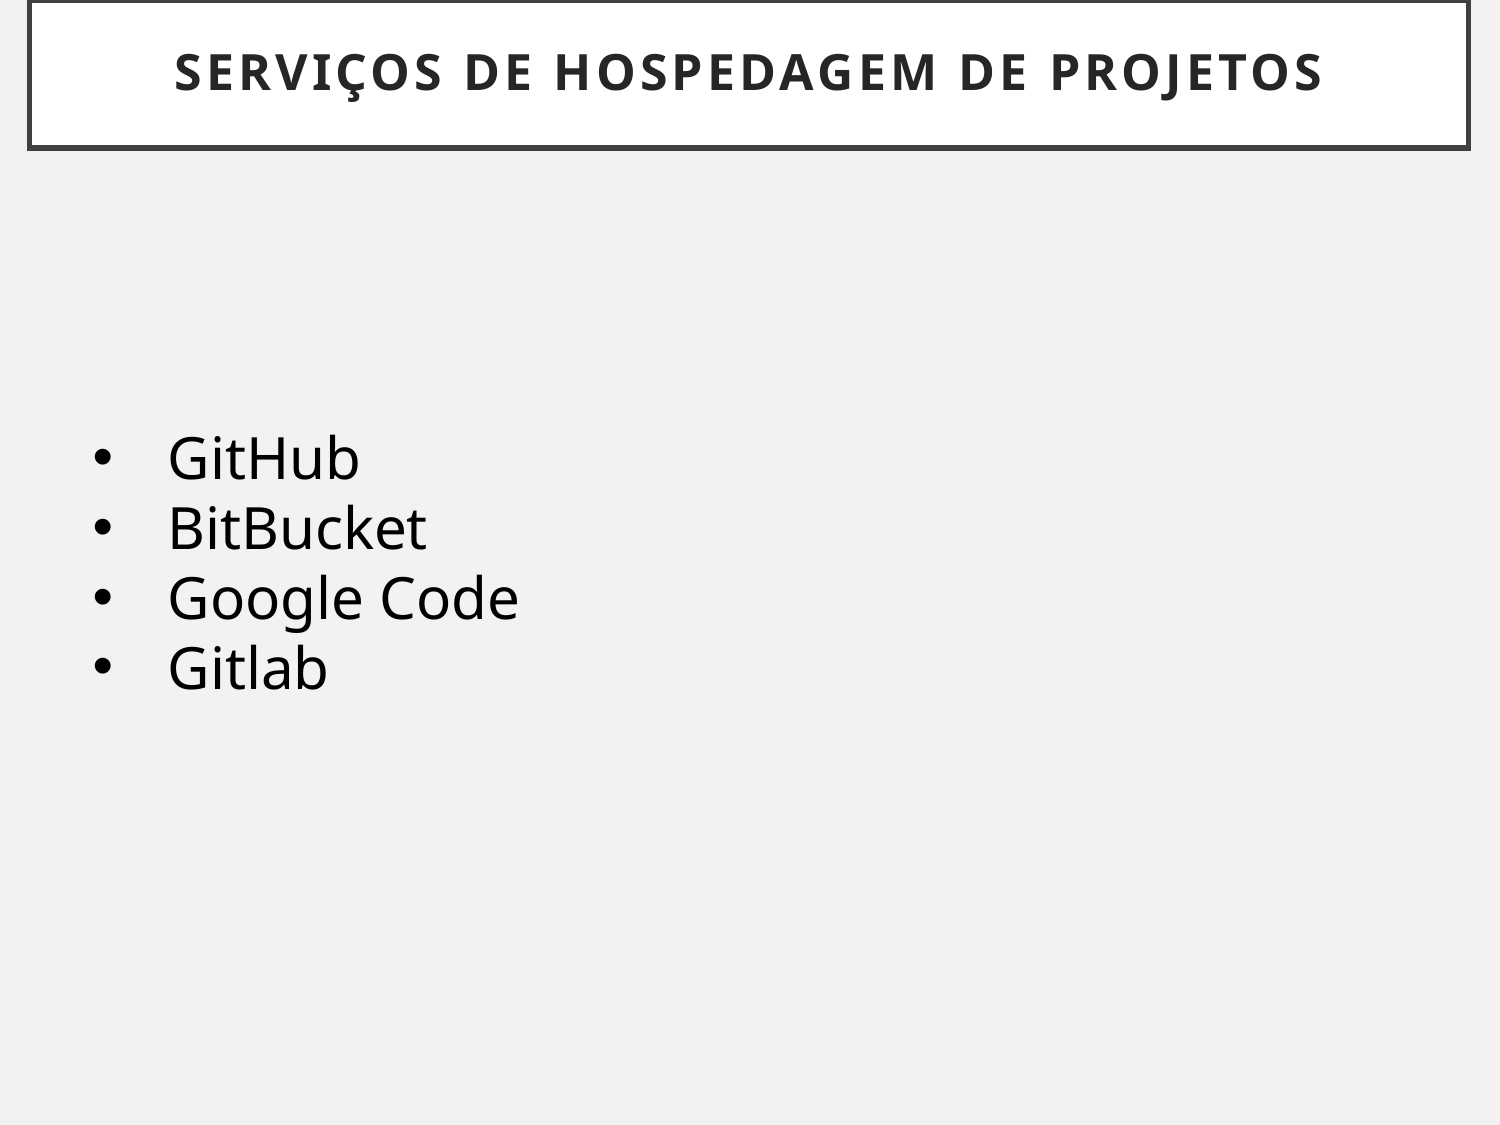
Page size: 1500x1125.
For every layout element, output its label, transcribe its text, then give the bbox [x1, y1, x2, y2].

text_box GitHub BitBucket Google Code Gitlab [78, 413, 1422, 709]
title SERVIÇOS DE HOSPEDAGEM DE PROJETOS [27, 0, 1471, 151]
